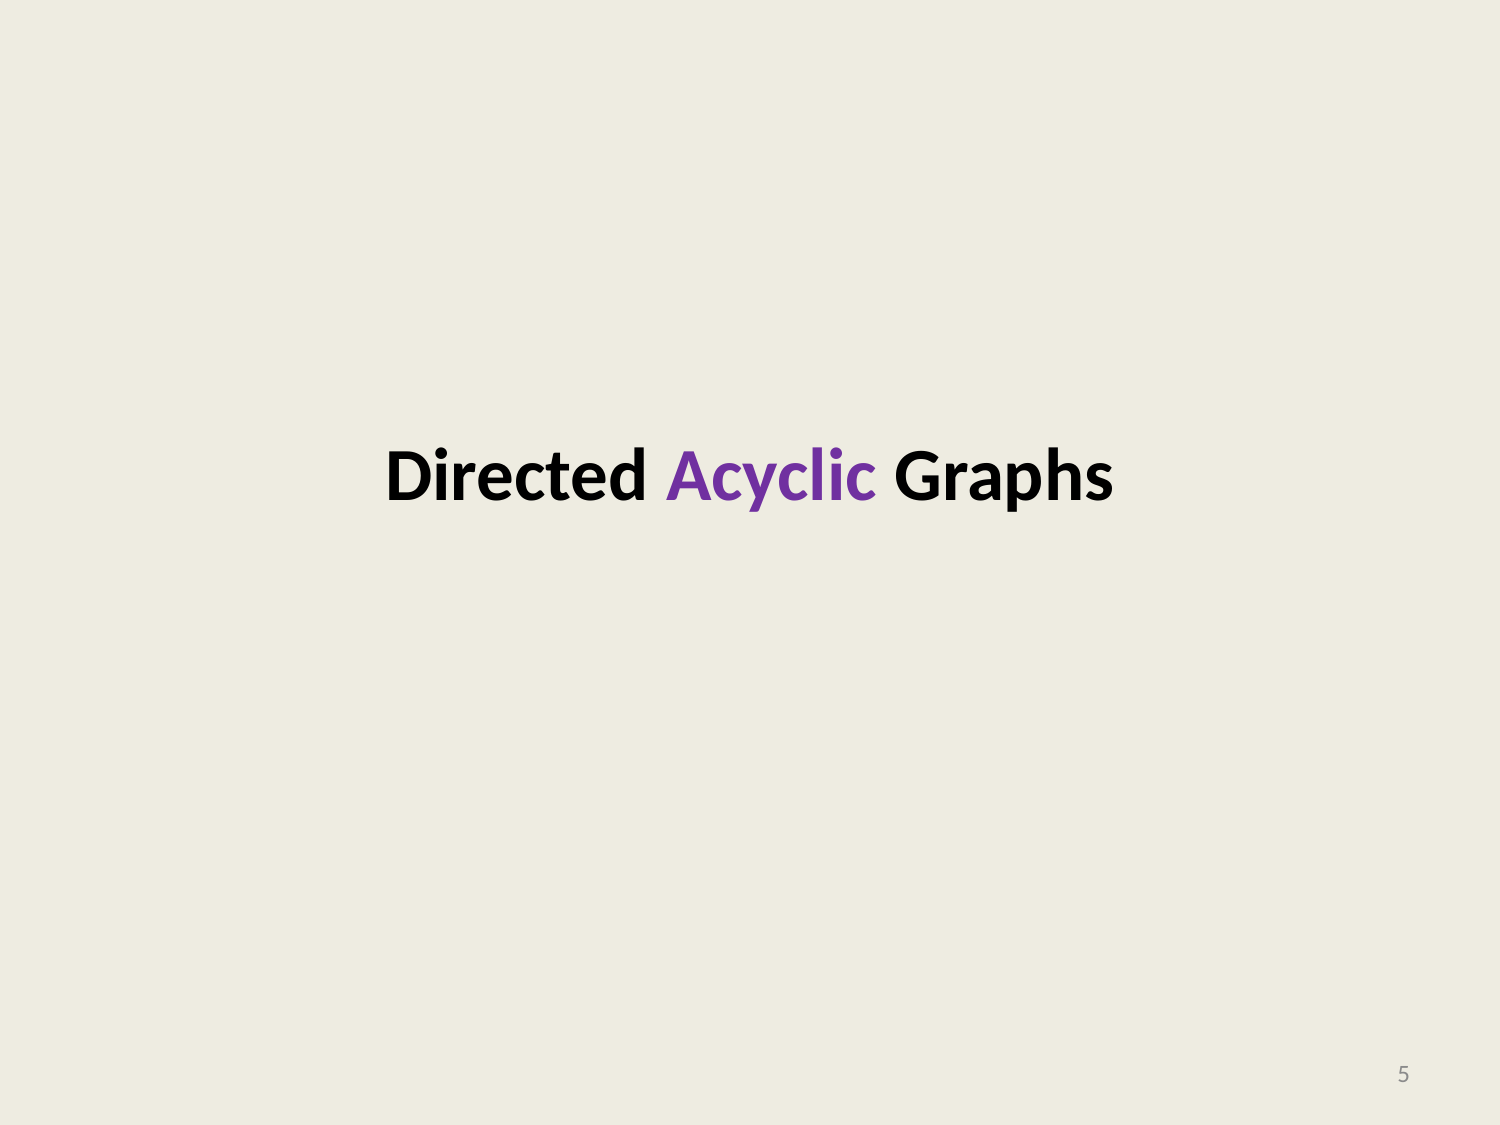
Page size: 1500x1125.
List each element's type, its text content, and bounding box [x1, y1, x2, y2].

slide_number 5 [1074, 1042, 1425, 1103]
title Directed Acyclic Graphs [112, 349, 1388, 591]
